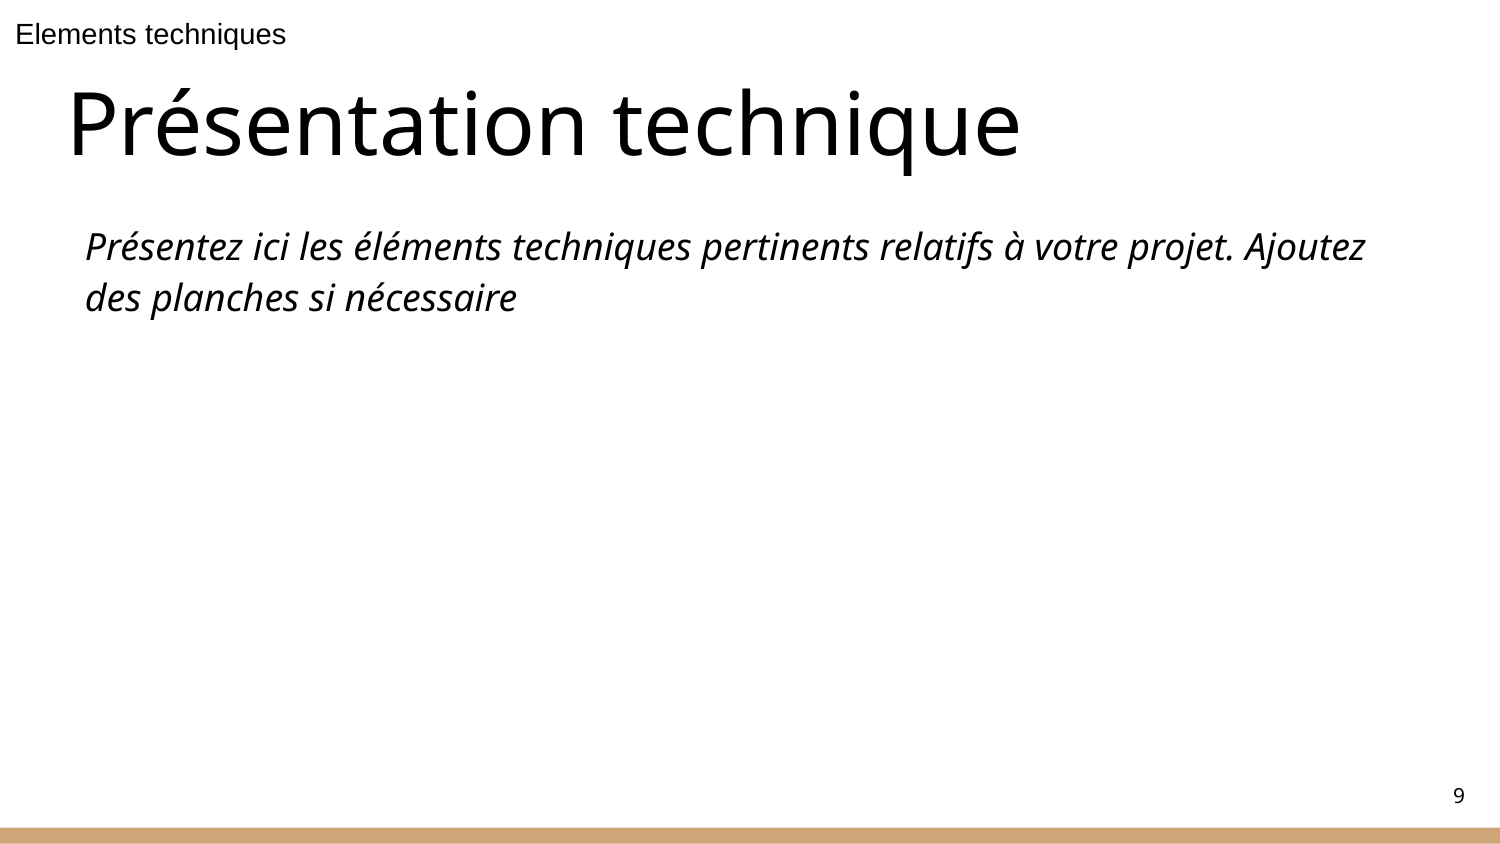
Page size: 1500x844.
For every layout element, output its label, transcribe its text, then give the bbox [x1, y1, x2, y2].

slide_number 9 [1389, 764, 1480, 830]
list Présentez ici les éléments techniques pertinents relatifs à votre projet. Ajoutez des planches si nécessaire [51, 200, 1449, 752]
text_box Elements techniques [0, 0, 445, 65]
title Présentation technique [51, 51, 1449, 189]
